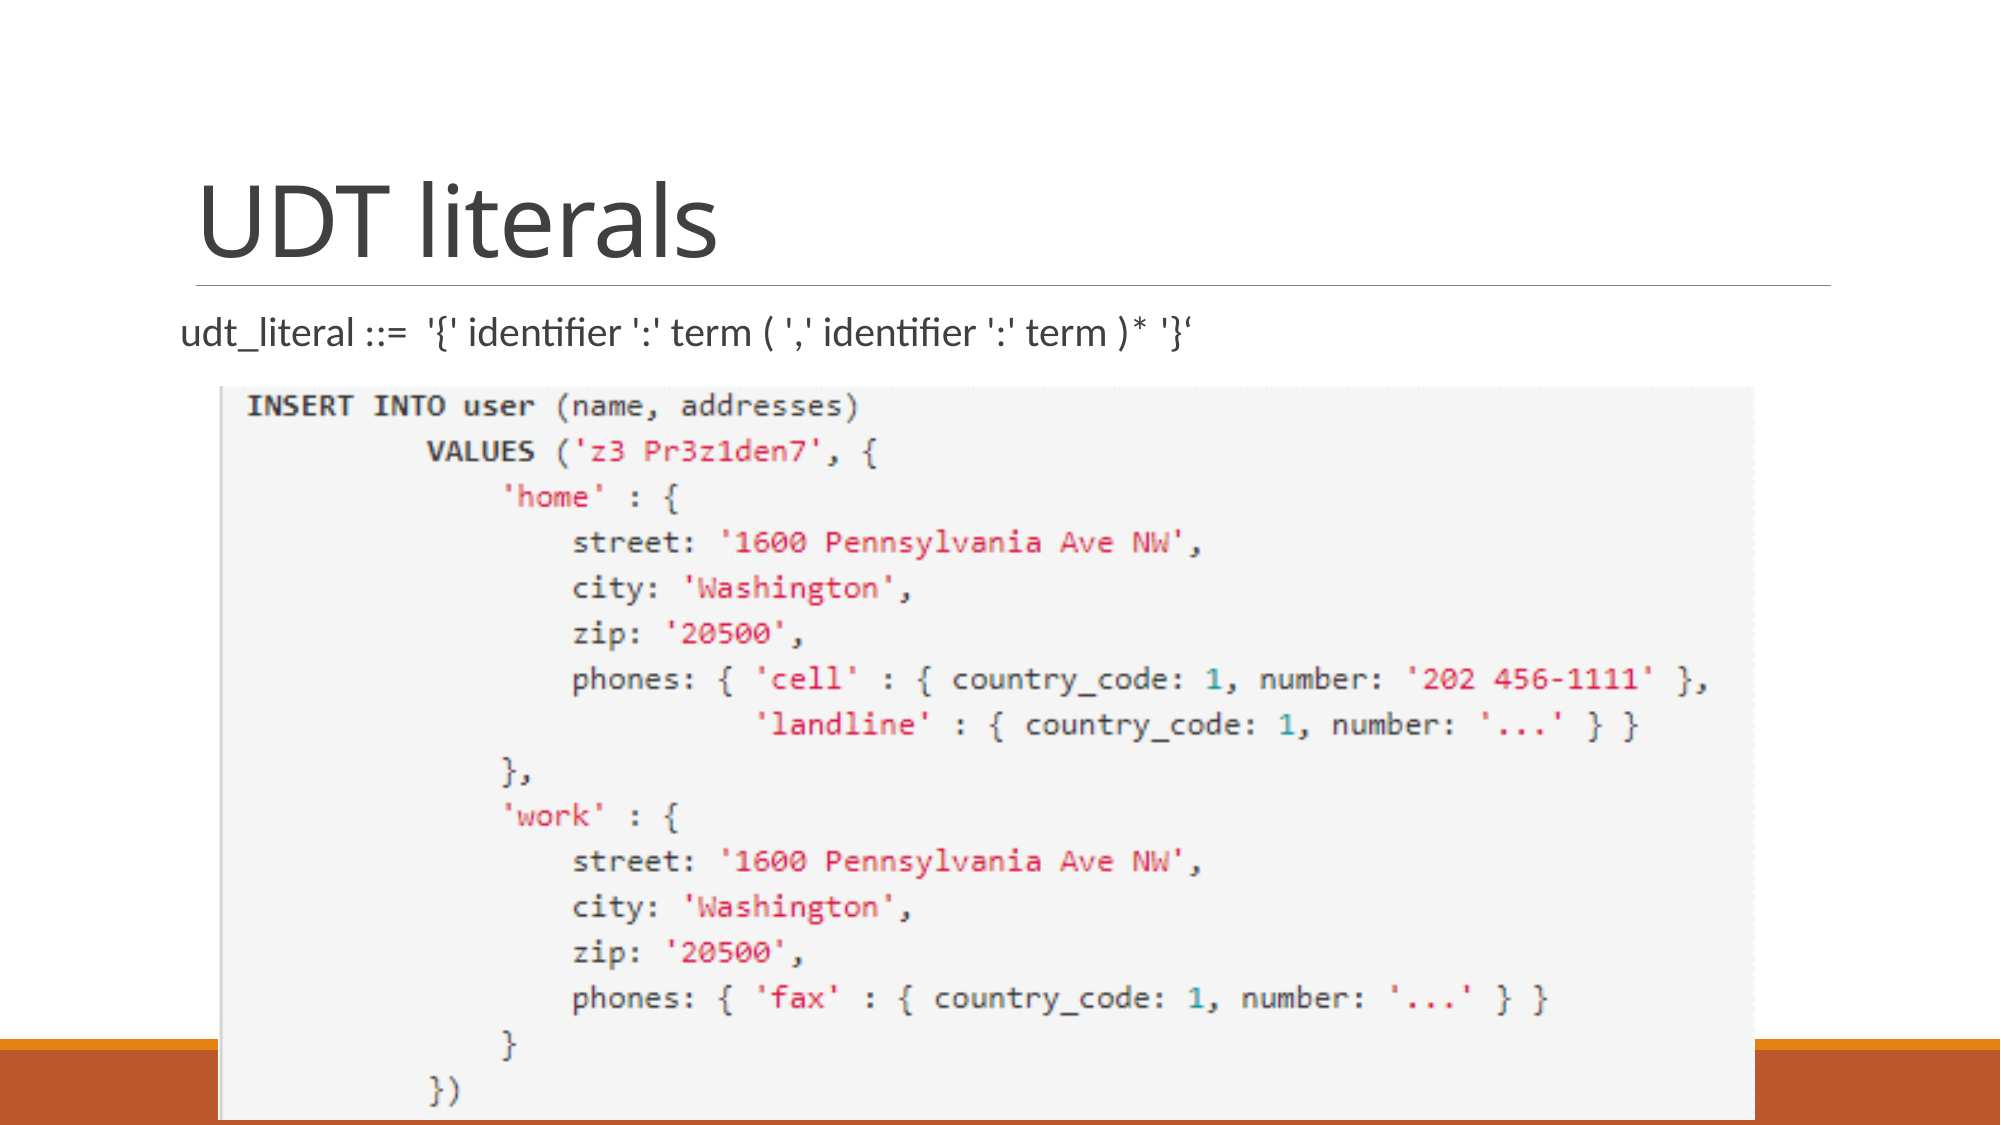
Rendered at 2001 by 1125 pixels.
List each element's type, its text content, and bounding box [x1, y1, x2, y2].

title UDT literals [180, 47, 1830, 285]
list udt_literal ::= '{' identifier ':' term ( ',' identifier ':' term )* '}‘ [180, 302, 1830, 963]
picture [218, 385, 1755, 1120]
